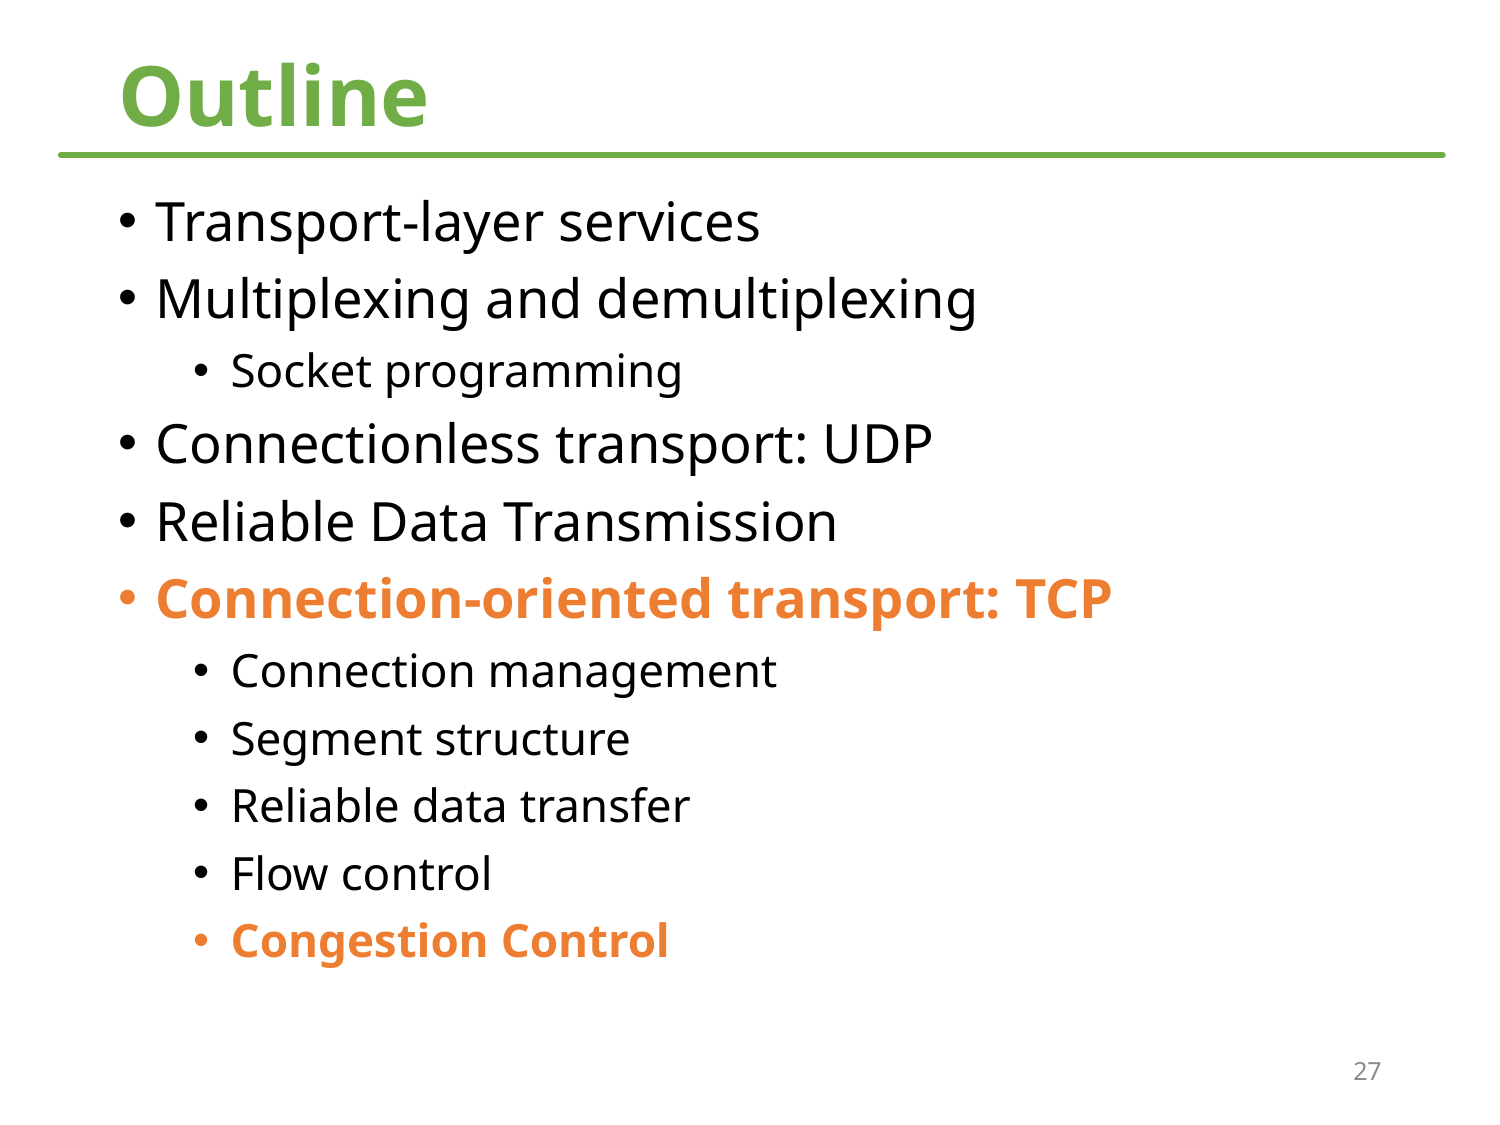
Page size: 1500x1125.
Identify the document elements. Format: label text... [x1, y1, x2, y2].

title Outline [103, 43, 1397, 156]
list Transport-layer services Multiplexing and demultiplexing Socket programming Connectionless transport: UDP Reliable Data Transmission Connection-oriented transport: TCP Connection management Segment structure Reliable data transfer Flow control Congestion Control [103, 179, 1397, 1081]
slide_number 27 [1059, 1042, 1397, 1103]
